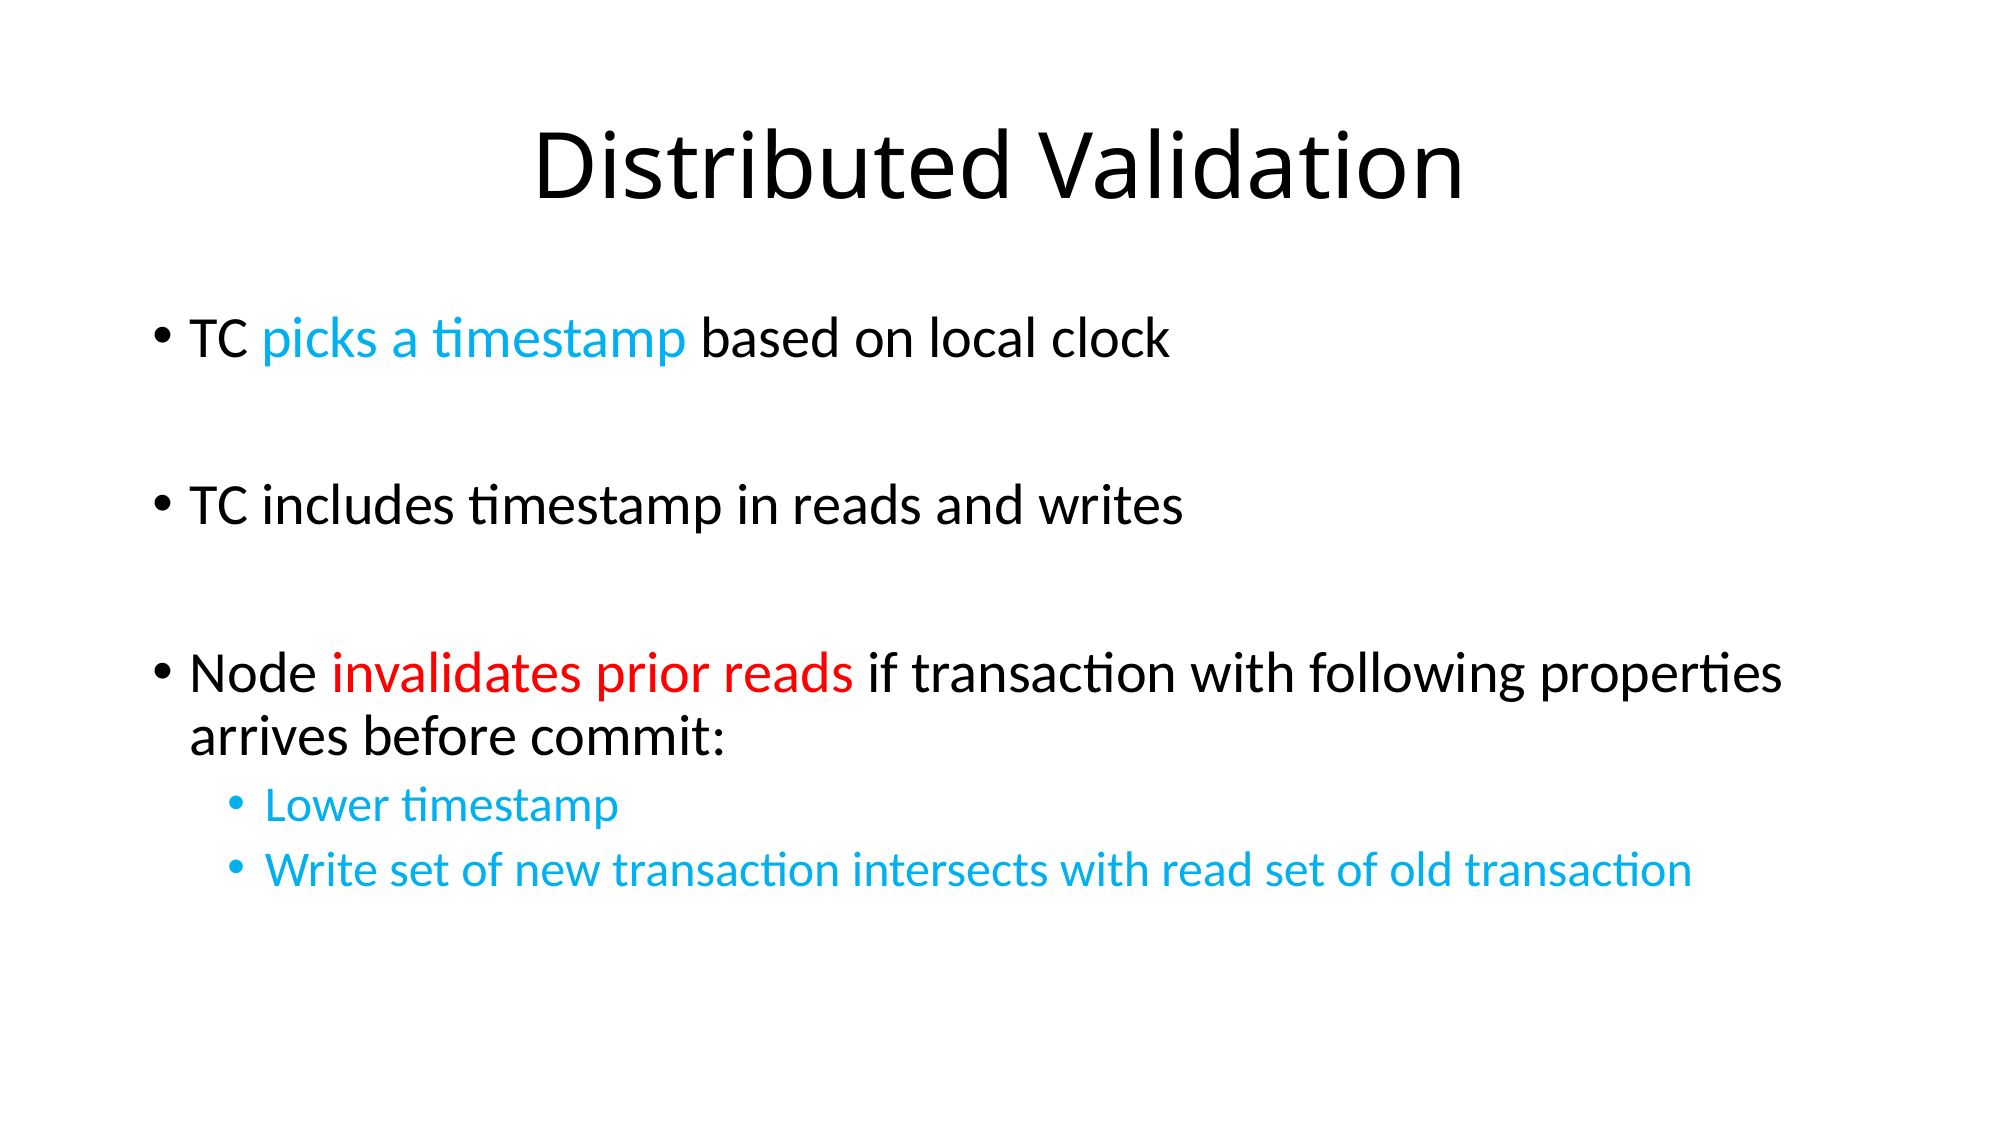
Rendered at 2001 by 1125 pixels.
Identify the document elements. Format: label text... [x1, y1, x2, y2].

title Distributed Validation [137, 59, 1863, 278]
list TC picks a timestamp based on local clock TC includes timestamp in reads and writes Node invalidates prior reads if transaction with following properties arrives before commit: Lower timestamp Write set of new transaction intersects with read set of old transaction [137, 299, 1863, 1014]
